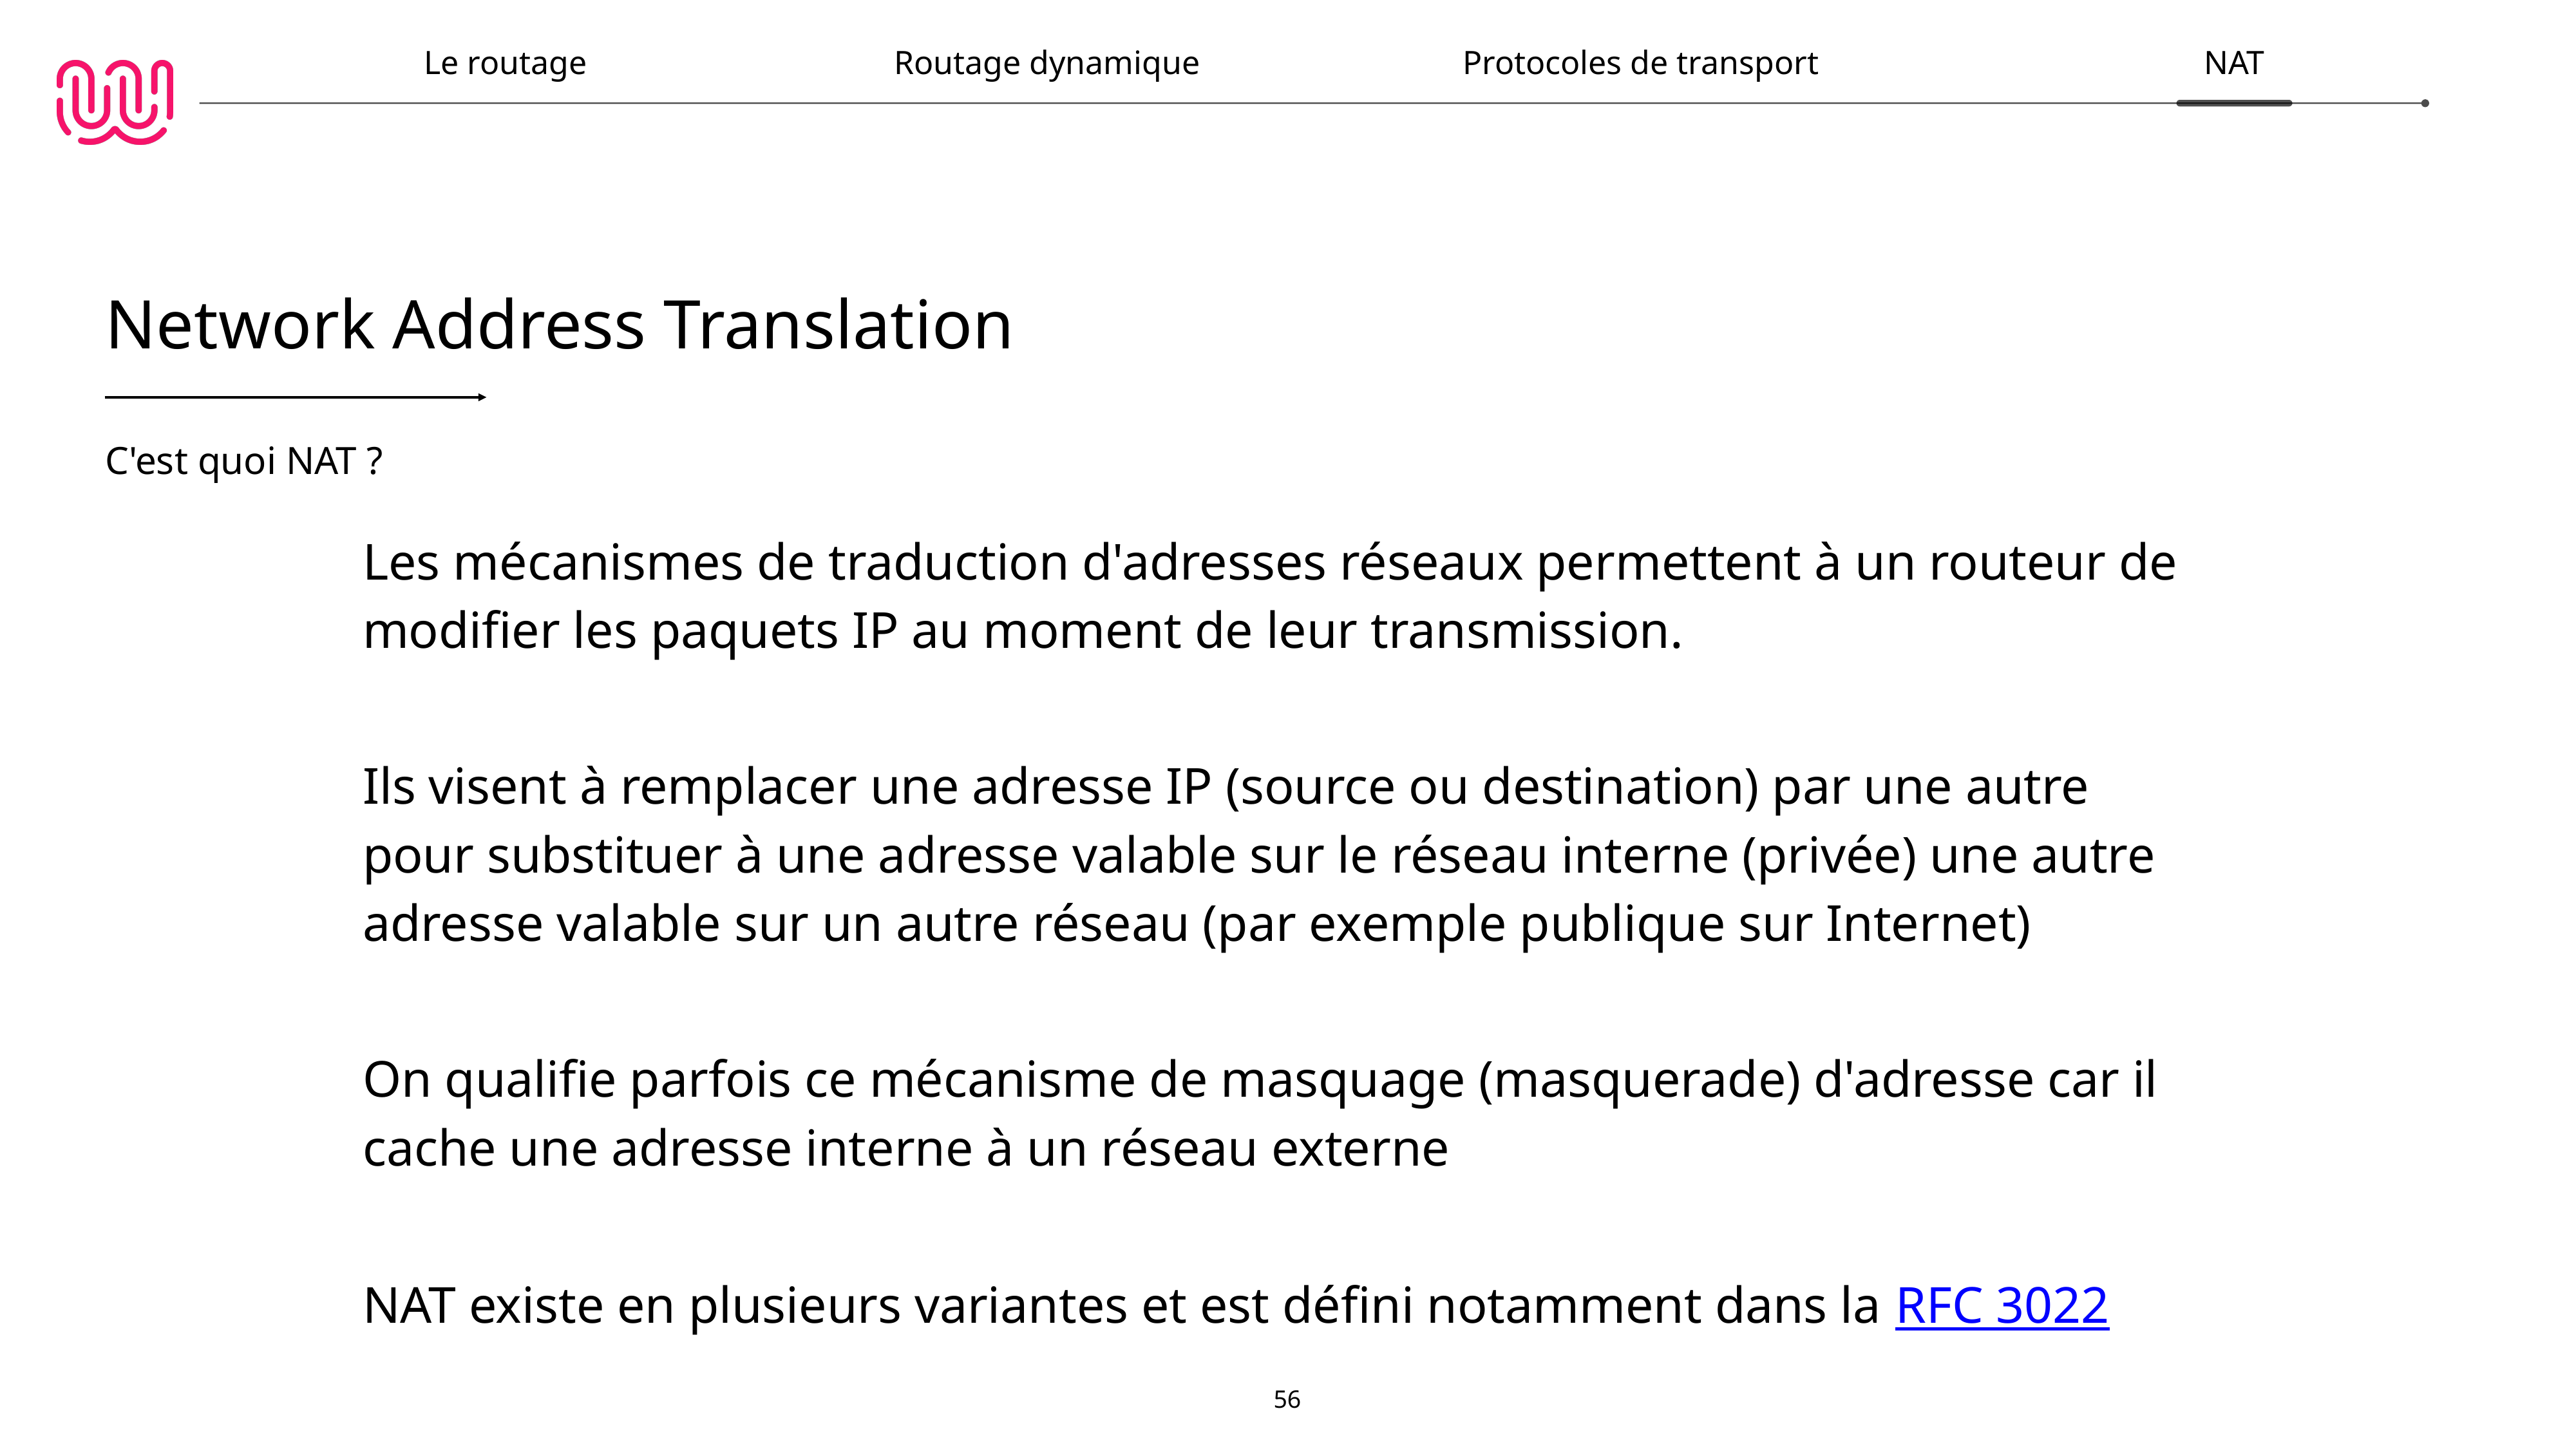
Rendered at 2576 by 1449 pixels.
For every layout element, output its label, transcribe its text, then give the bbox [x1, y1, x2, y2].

text_box [2176, 100, 2293, 103]
text_box Le routage [303, 37, 708, 86]
picture [57, 60, 173, 146]
slide_number ‹#› [1267, 1363, 1307, 1423]
text_box Network Address Translation [100, 276, 1173, 368]
text_box Les mécanismes de traduction d'adresses réseaux permettent à un routeur de modifier les paquets IP au moment de leur transmission. Ils visent à remplacer une adresse IP (source ou destination) par une autre pour substituer à une adresse valable sur le réseau interne (privée) une autre adresse valable sur un autre réseau (par exemple publique sur Internet) On qualifie parfois ce mécanisme de masquage (masquerade) d'adresse car il cache une adresse interne à un réseau externe NAT existe en plusieurs variantes et est défini notamment dans la RFC 3022 [353, 500, 2223, 1363]
text_box NAT [2043, 37, 2425, 86]
text_box C'est quoi NAT ? [100, 431, 437, 488]
text_box [2176, 104, 2293, 107]
text_box Protocoles de transport [1387, 37, 1895, 86]
text_box Routage dynamique [856, 37, 1238, 86]
